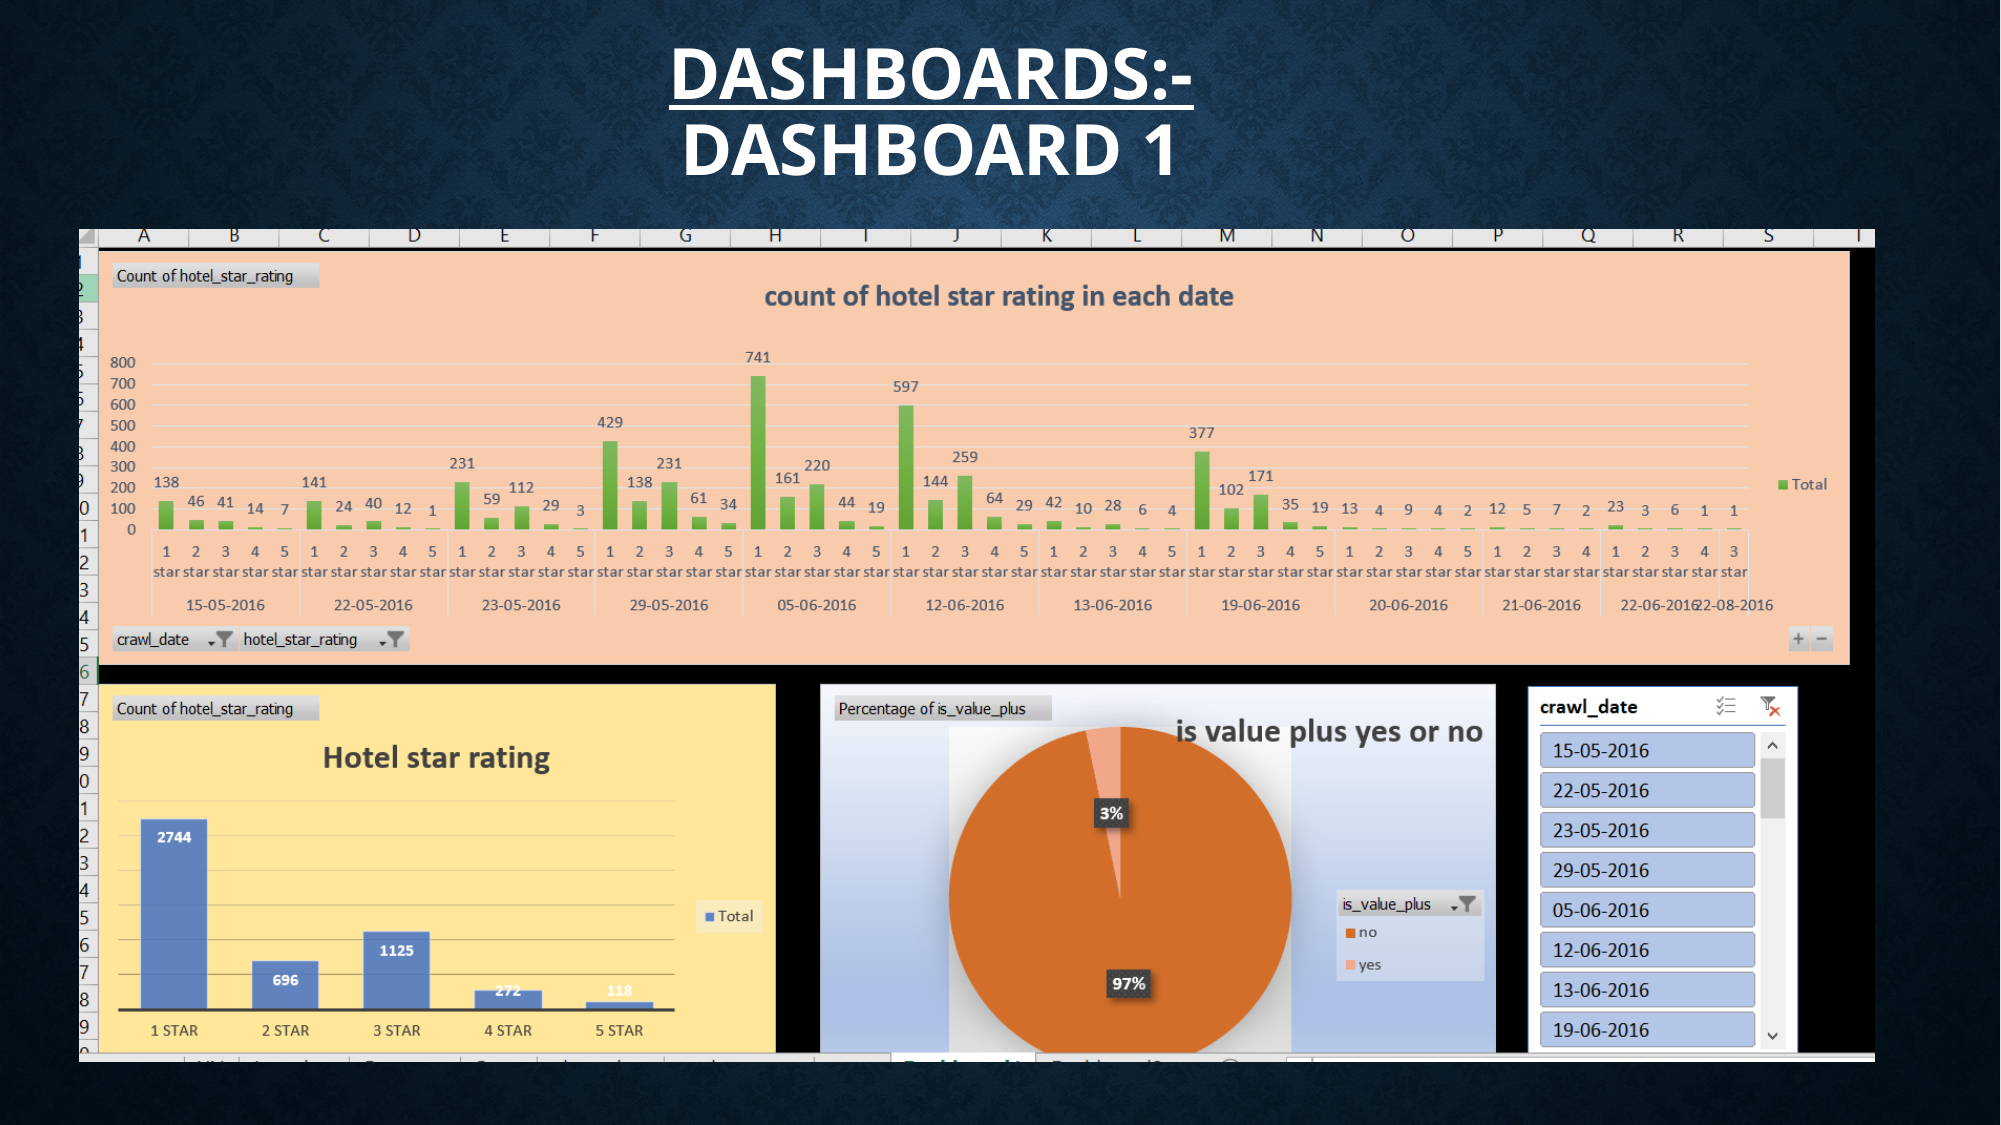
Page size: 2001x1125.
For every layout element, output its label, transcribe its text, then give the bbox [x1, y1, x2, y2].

title DASHBOARDS:- Dashboard 1 [0, 0, 1863, 230]
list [78, 229, 1876, 1063]
